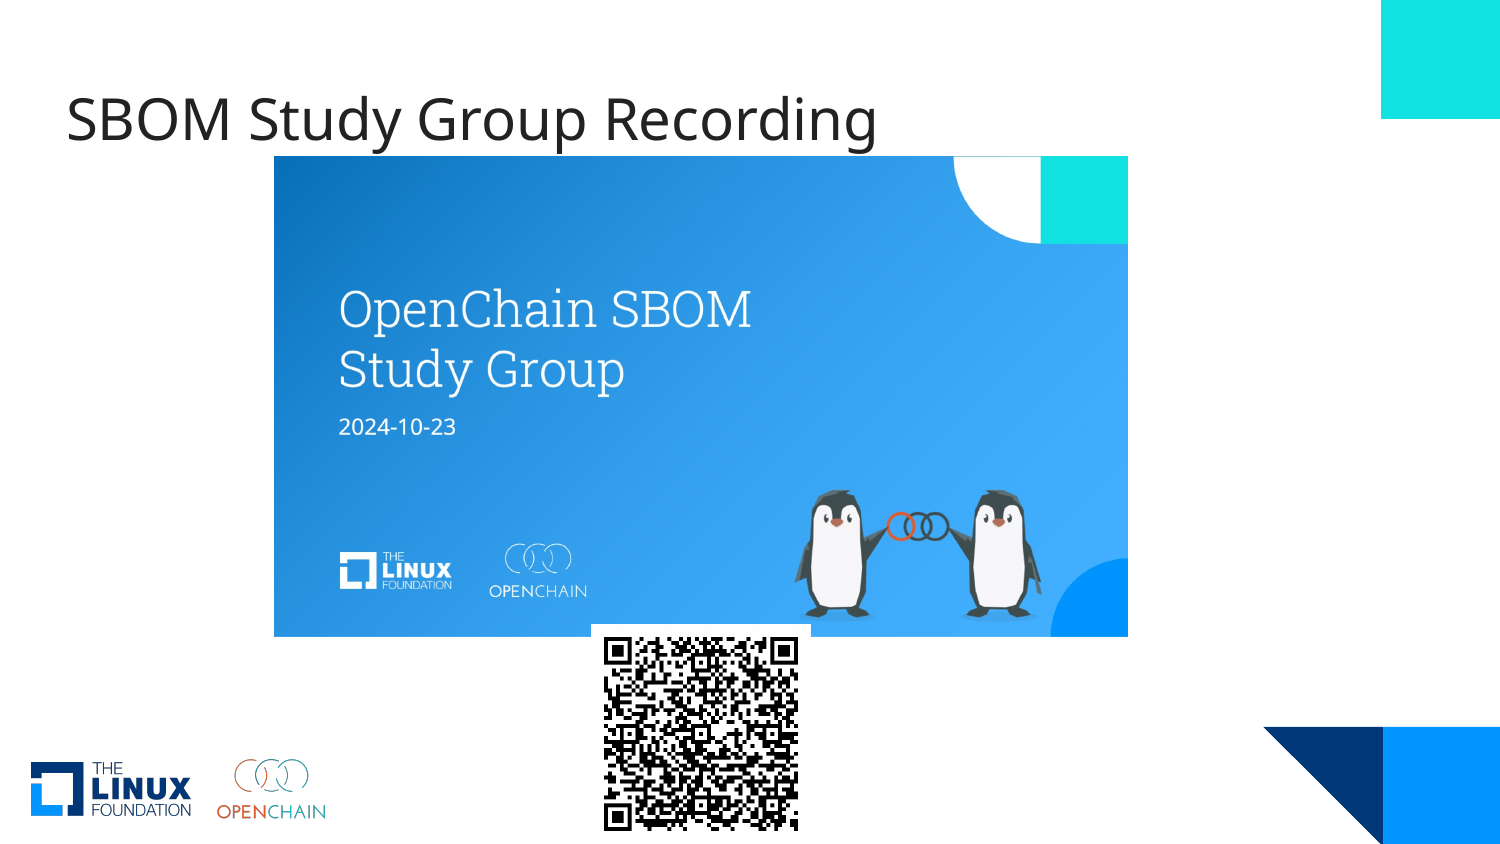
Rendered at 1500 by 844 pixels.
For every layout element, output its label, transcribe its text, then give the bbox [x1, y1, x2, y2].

picture [273, 156, 1128, 844]
picture [215, 757, 327, 821]
title SBOM Study Group Recording [51, 67, 1449, 167]
picture [31, 762, 191, 816]
